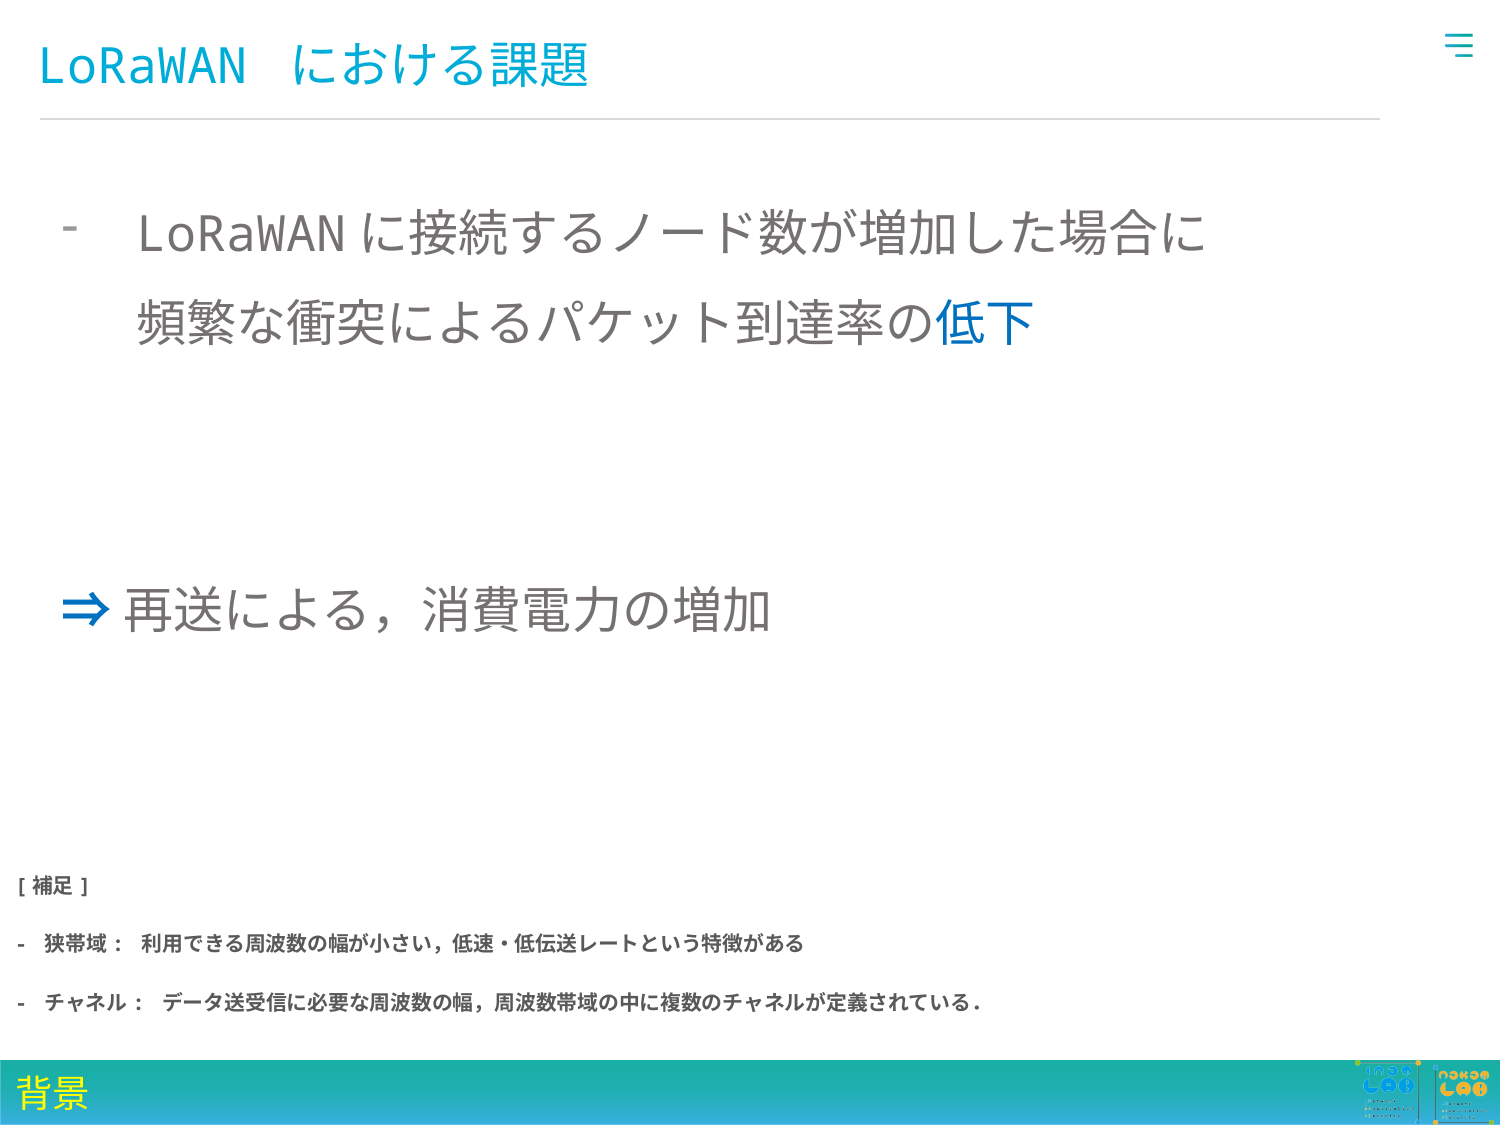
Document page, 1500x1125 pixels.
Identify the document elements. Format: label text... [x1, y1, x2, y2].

subtitle 背景 [0, 1060, 621, 1125]
picture [1445, 33, 1473, 57]
title LoRaWAN における課題 [22, 16, 1421, 120]
text_box ⇒再送による，消費電力の増加 [40, 523, 1427, 663]
list LoRaWANに接続するノード数が増加した場合に 頻繁な衝突によるパケット到達率の低下 [40, 156, 1427, 365]
picture [621, 1060, 1500, 1125]
text_box [補足] - 狭帯域: 利用できる周波数の幅が小さい，低速・低伝送レートという特徴がある - チャネル: データ送受信に必要な周波数の幅，周波数帯域の中に複数のチャネルが定義されている． [0, 865, 1500, 1022]
